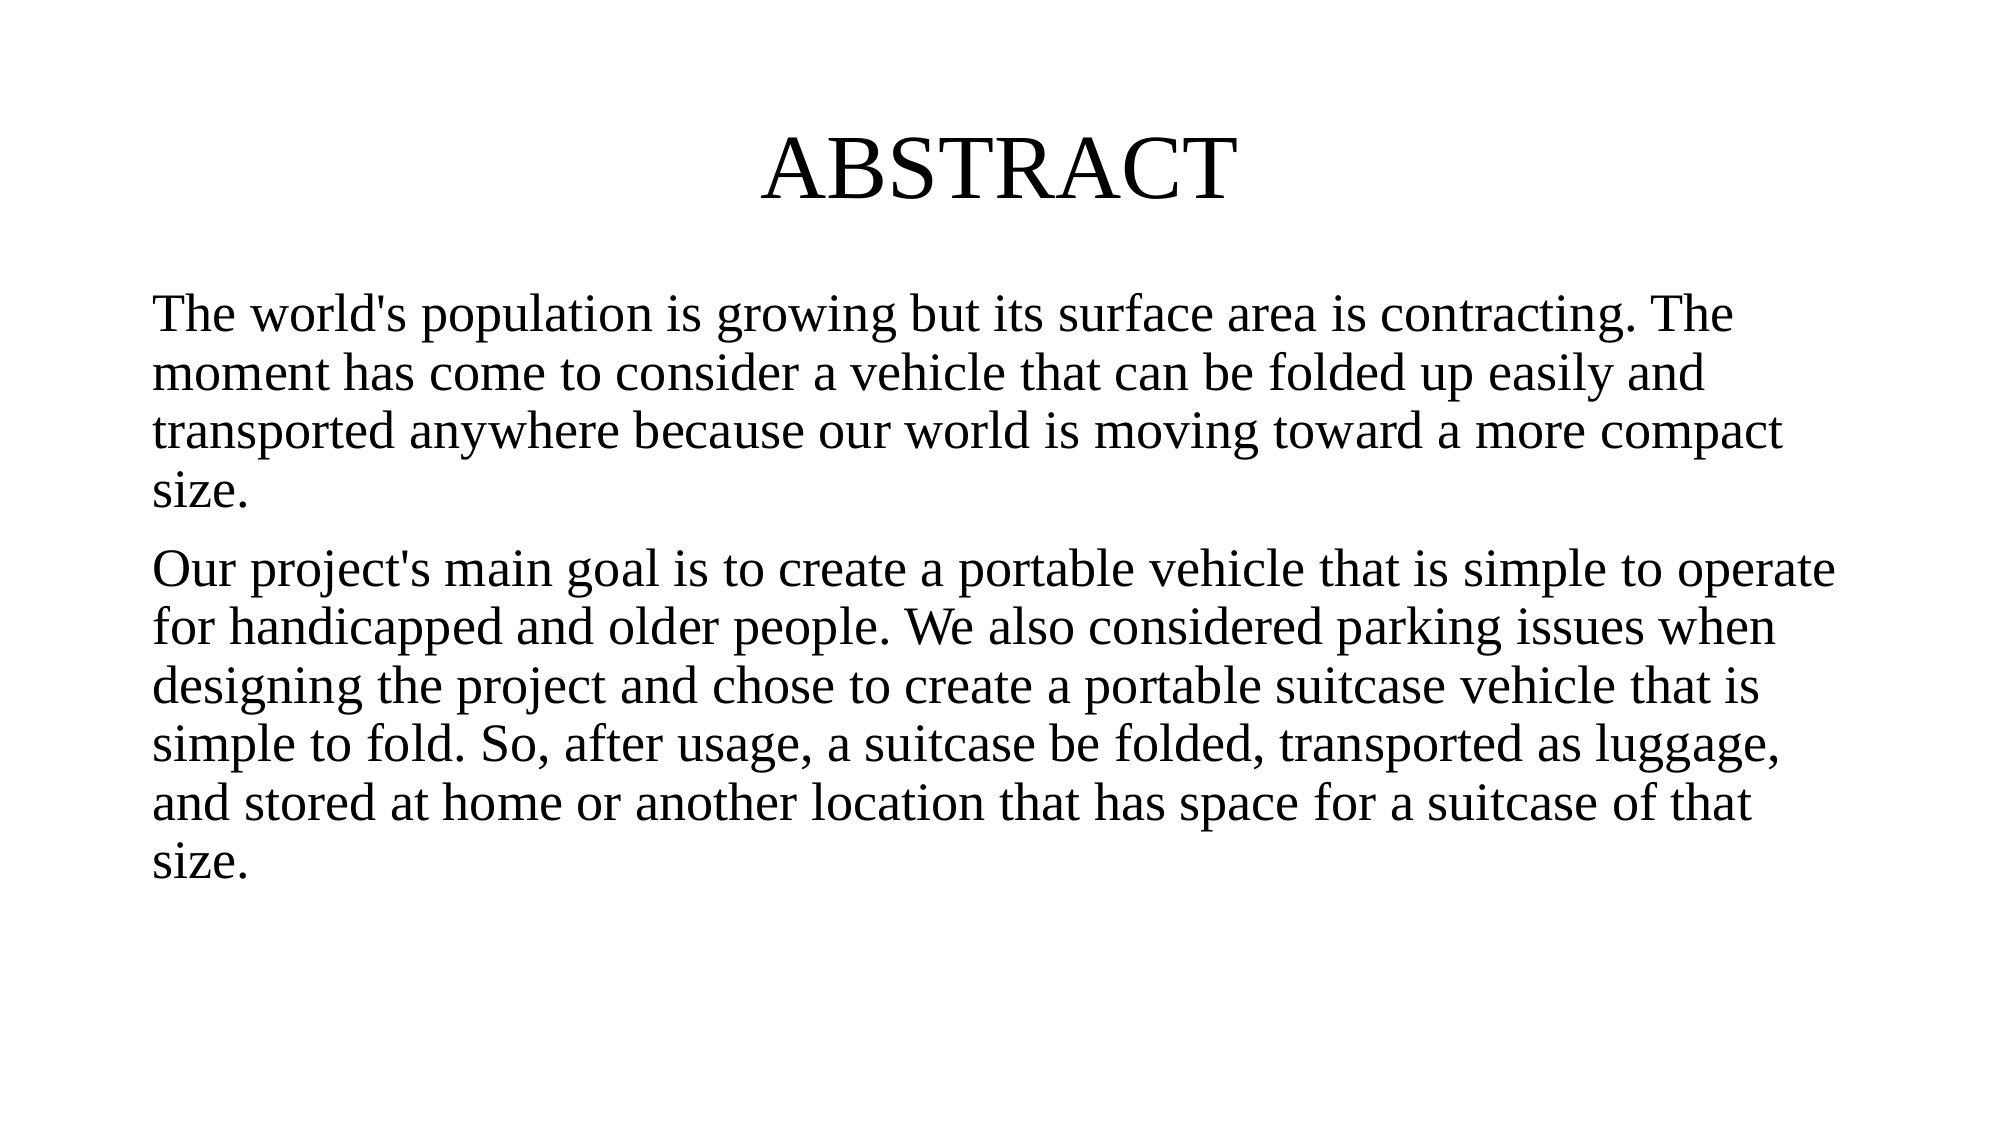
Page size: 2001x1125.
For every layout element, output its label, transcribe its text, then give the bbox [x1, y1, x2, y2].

title ABSTRACT [137, 59, 1863, 277]
list The world's population is growing but its surface area is contracting. The moment has come to consider a vehicle that can be folded up easily and transported anywhere because our world is moving toward a more compact size. Our project's main goal is to create a portable vehicle that is simple to operate for handicapped and older people. We also considered parking issues when designing the project and chose to create a portable suitcase vehicle that is simple to fold. So, after usage, a suitcase be folded, transported as luggage, and stored at home or another location that has space for a suitcase of that size. [137, 277, 1863, 1044]
